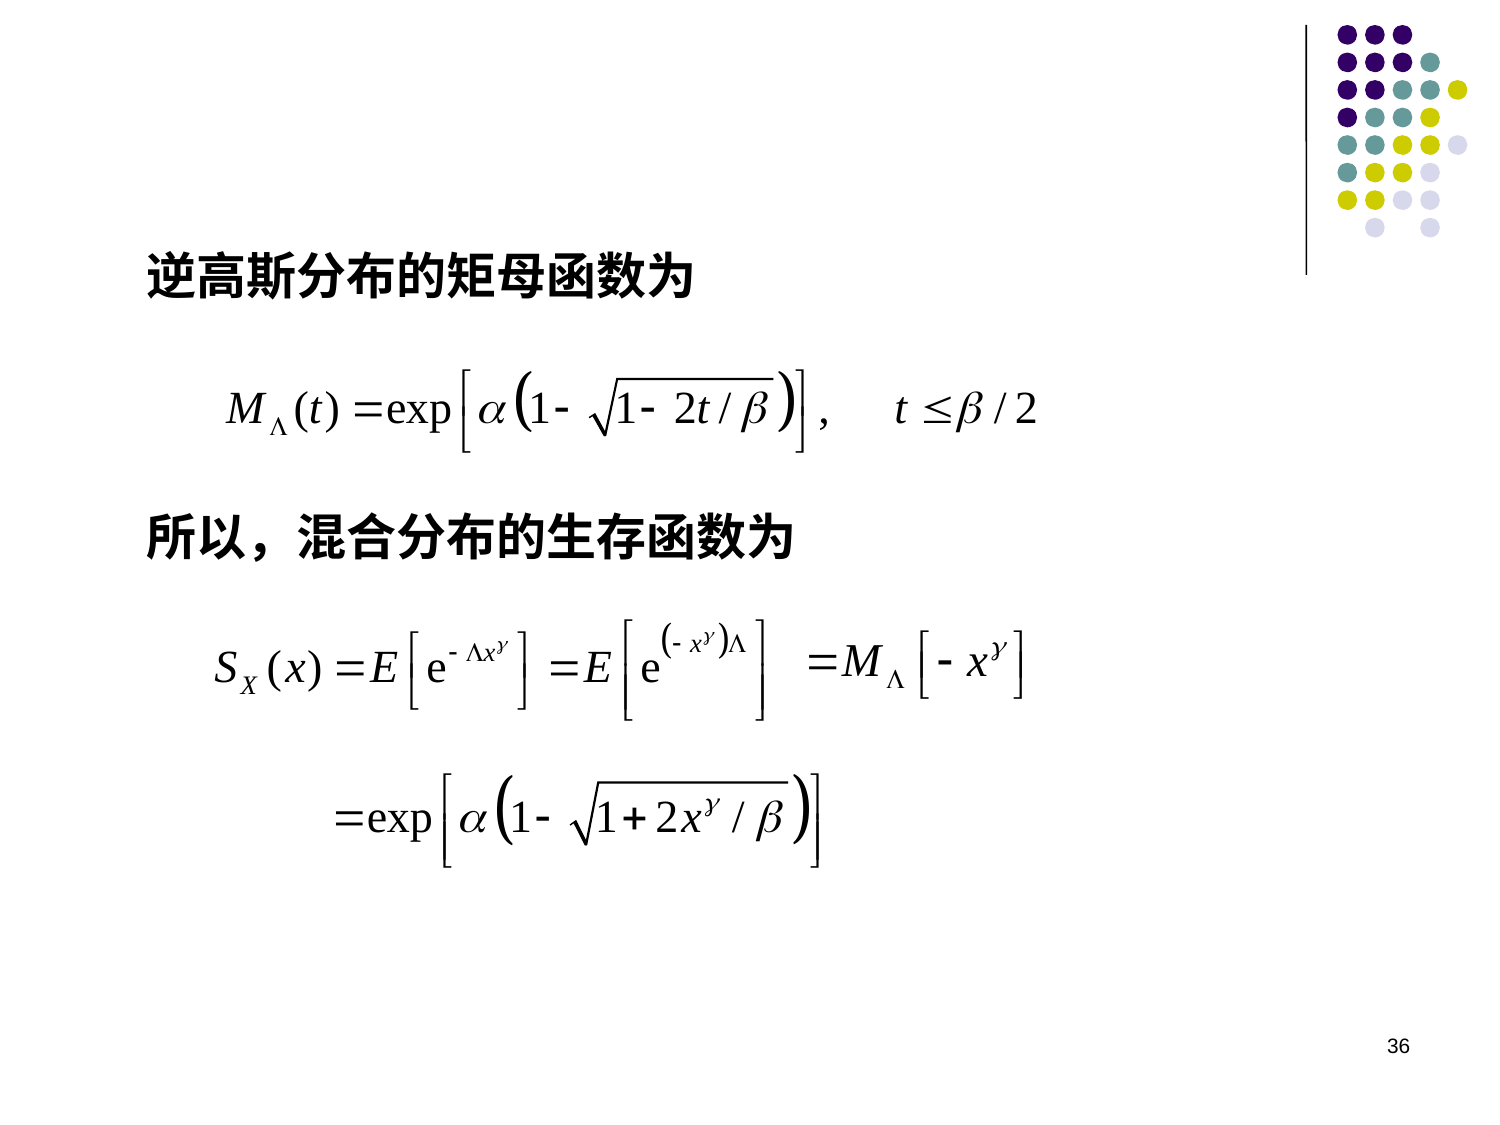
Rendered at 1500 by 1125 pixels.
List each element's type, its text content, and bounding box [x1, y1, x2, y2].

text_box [324, 762, 836, 879]
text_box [796, 621, 1042, 709]
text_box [206, 609, 782, 733]
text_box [218, 361, 1045, 462]
slide_number 36 [1074, 1025, 1425, 1100]
list 逆高斯分布的矩母函数为 所以，混合分布的生存函数为 [75, 224, 1425, 1006]
